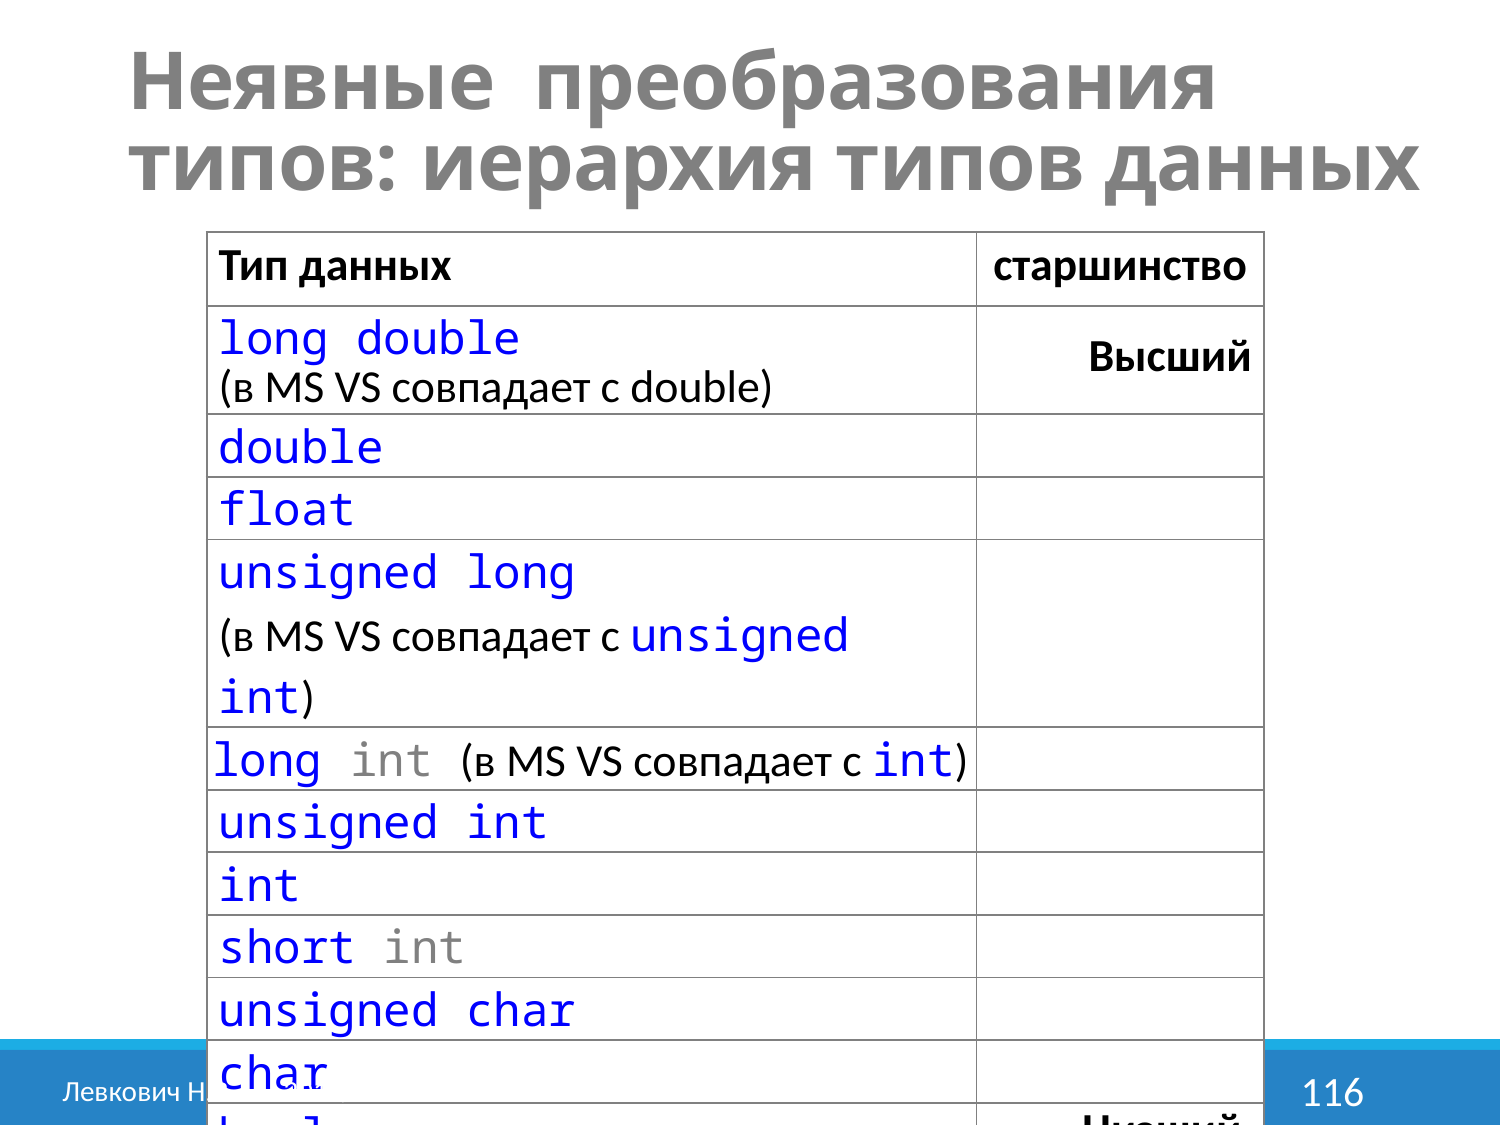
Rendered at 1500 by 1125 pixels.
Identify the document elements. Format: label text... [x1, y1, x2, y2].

table_header Тип данных [208, 233, 976, 305]
table_cell [977, 415, 1263, 476]
table_cell long double (в MS VS совпадает с double) [208, 307, 976, 413]
table_cell [977, 791, 1263, 851]
slide_number Левкович Н.В. 2019/2020 [47, 1059, 440, 1120]
table_cell [977, 1041, 1263, 1102]
table_cell Высший [977, 307, 1263, 413]
table_cell int [208, 853, 976, 914]
table_cell bool [208, 1104, 976, 1125]
table_cell unsigned char [208, 978, 976, 1039]
table_cell [977, 540, 1263, 726]
table_cell [977, 728, 1263, 789]
table_cell Низший [977, 1104, 1263, 1125]
table_cell double [208, 415, 976, 476]
table_cell long int (в MS VS совпадает c int) [208, 728, 976, 789]
table_cell [977, 978, 1263, 1039]
text_box Неявные преобразования типов: иерархия типов данных [112, 24, 1447, 226]
table_cell unsigned int [208, 791, 976, 851]
table_cell short int [208, 916, 976, 977]
table_cell [977, 478, 1263, 539]
slide_number 116 [1265, 1059, 1380, 1120]
table_cell float [208, 478, 976, 539]
table_header старшинство [977, 233, 1263, 305]
table_cell [977, 916, 1263, 977]
table_cell unsigned long (в MS VS совпадает с unsigned int) [208, 540, 976, 726]
table_cell char [208, 1041, 976, 1102]
table_cell [977, 853, 1263, 914]
